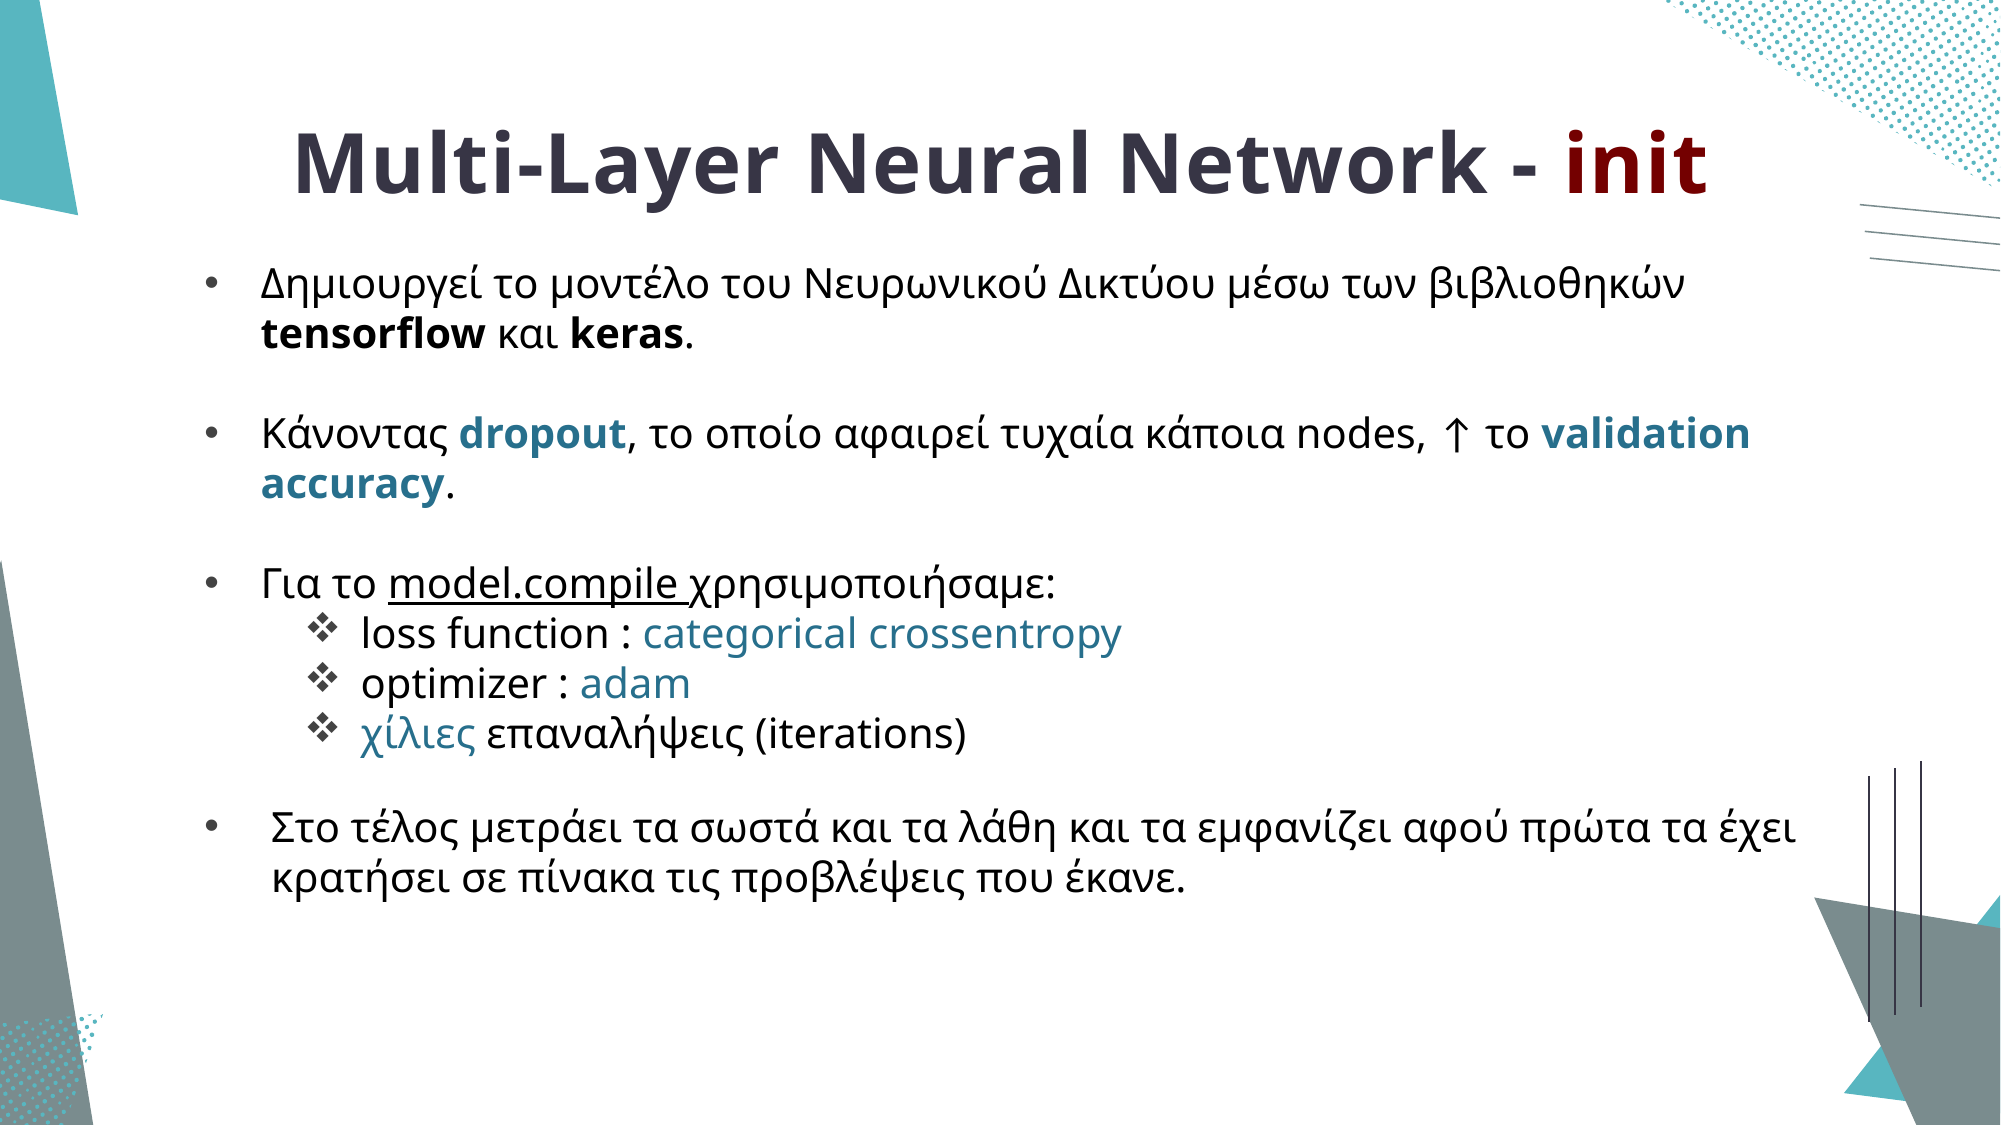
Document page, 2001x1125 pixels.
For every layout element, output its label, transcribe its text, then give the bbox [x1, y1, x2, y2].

list Δημιουργεί το μοντέλο του Νευρωνικού Δικτύου μέσω των βιβλιοθηκών tensorflow και keras. Kάνοντας dropout, το οποίο αφαιρεί τυχαία κάποια nodes, ↑ το validation accuracy. Για το model.compile χρησιμοποιήσαμε: loss function : categorical crossentropy optimizer : adam χίλιες επαναλήψεις (iterations) Στο τέλος μετράει τα σωστά και τα λάθη και τα εμφανίζει αφού πρώτα τα έχει κρατήσει σε πίνακα τις προβλέψεις που έκανε. [155, 242, 1844, 1017]
title Multi-Layer Neural Network - init [155, 118, 1844, 202]
